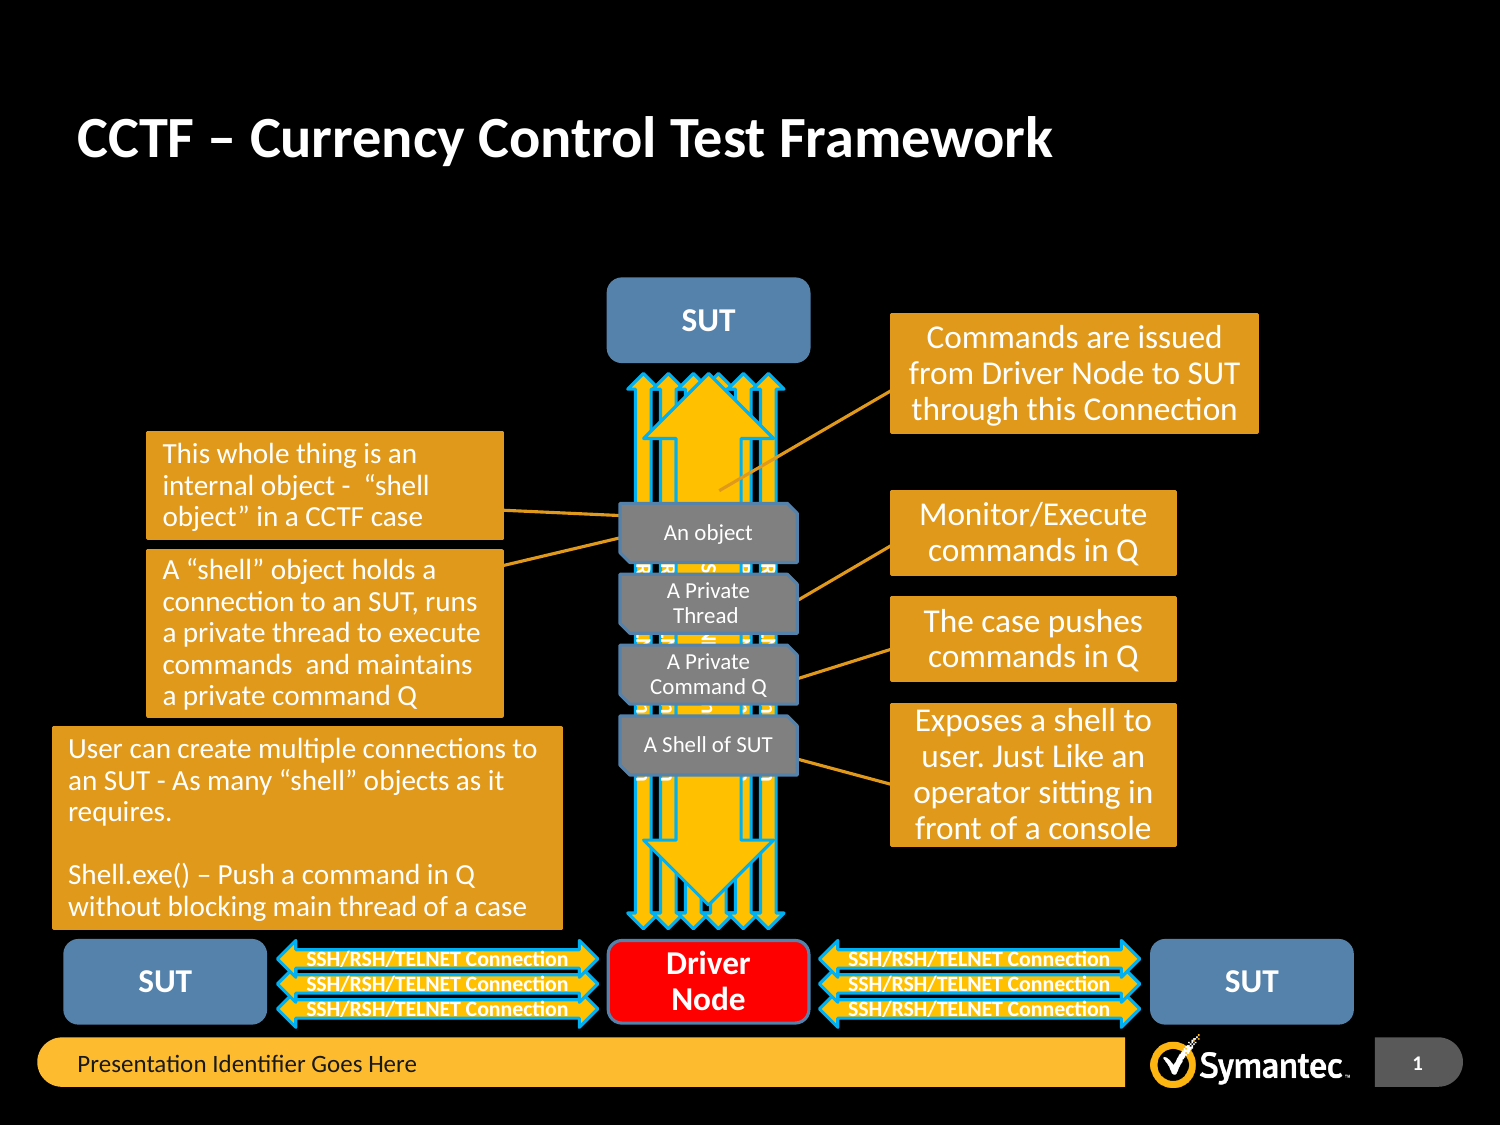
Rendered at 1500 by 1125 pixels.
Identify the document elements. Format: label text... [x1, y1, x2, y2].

text_box SUT [608, 278, 809, 362]
text_box SUT [64, 940, 266, 1024]
text_box Exposes a shell to user. Just Like an operator sitting in front of a console [798, 704, 1176, 846]
text_box An object [790, 506, 798, 563]
title CCTF – Currency Control Test Framework [62, 40, 1438, 179]
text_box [819, 940, 1140, 1028]
text_box Commands are issued from Driver Node to SUT through this Connection [790, 314, 1258, 450]
text_box SUT [1151, 940, 1353, 1024]
text_box This whole thing is an internal object - “shell object” in a CCTF case [147, 432, 620, 539]
text_box A Shell of SUT [790, 718, 798, 776]
footer Presentation Identifier Goes Here [62, 1042, 749, 1082]
text_box User can create multiple connections to an SUT - As many “shell” objects as it requires. Shell.exe() – Push a command in Q without blocking main thread of a case [53, 727, 562, 929]
text_box A Private Command Q [790, 647, 798, 705]
text_box A Private Thread [790, 576, 798, 634]
text_box Monitor/Execute commands in Q [798, 491, 1176, 601]
text_box Driver Node [608, 940, 809, 1024]
slide_number 1 [1402, 1049, 1428, 1075]
text_box A “shell” object holds a connection to an SUT, runs a private thread to execute commands and maintains a private command Q [147, 538, 620, 716]
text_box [277, 940, 598, 1028]
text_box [627, 373, 785, 929]
text_box The case pushes commands in Q [798, 597, 1176, 681]
picture [1150, 1034, 1350, 1088]
